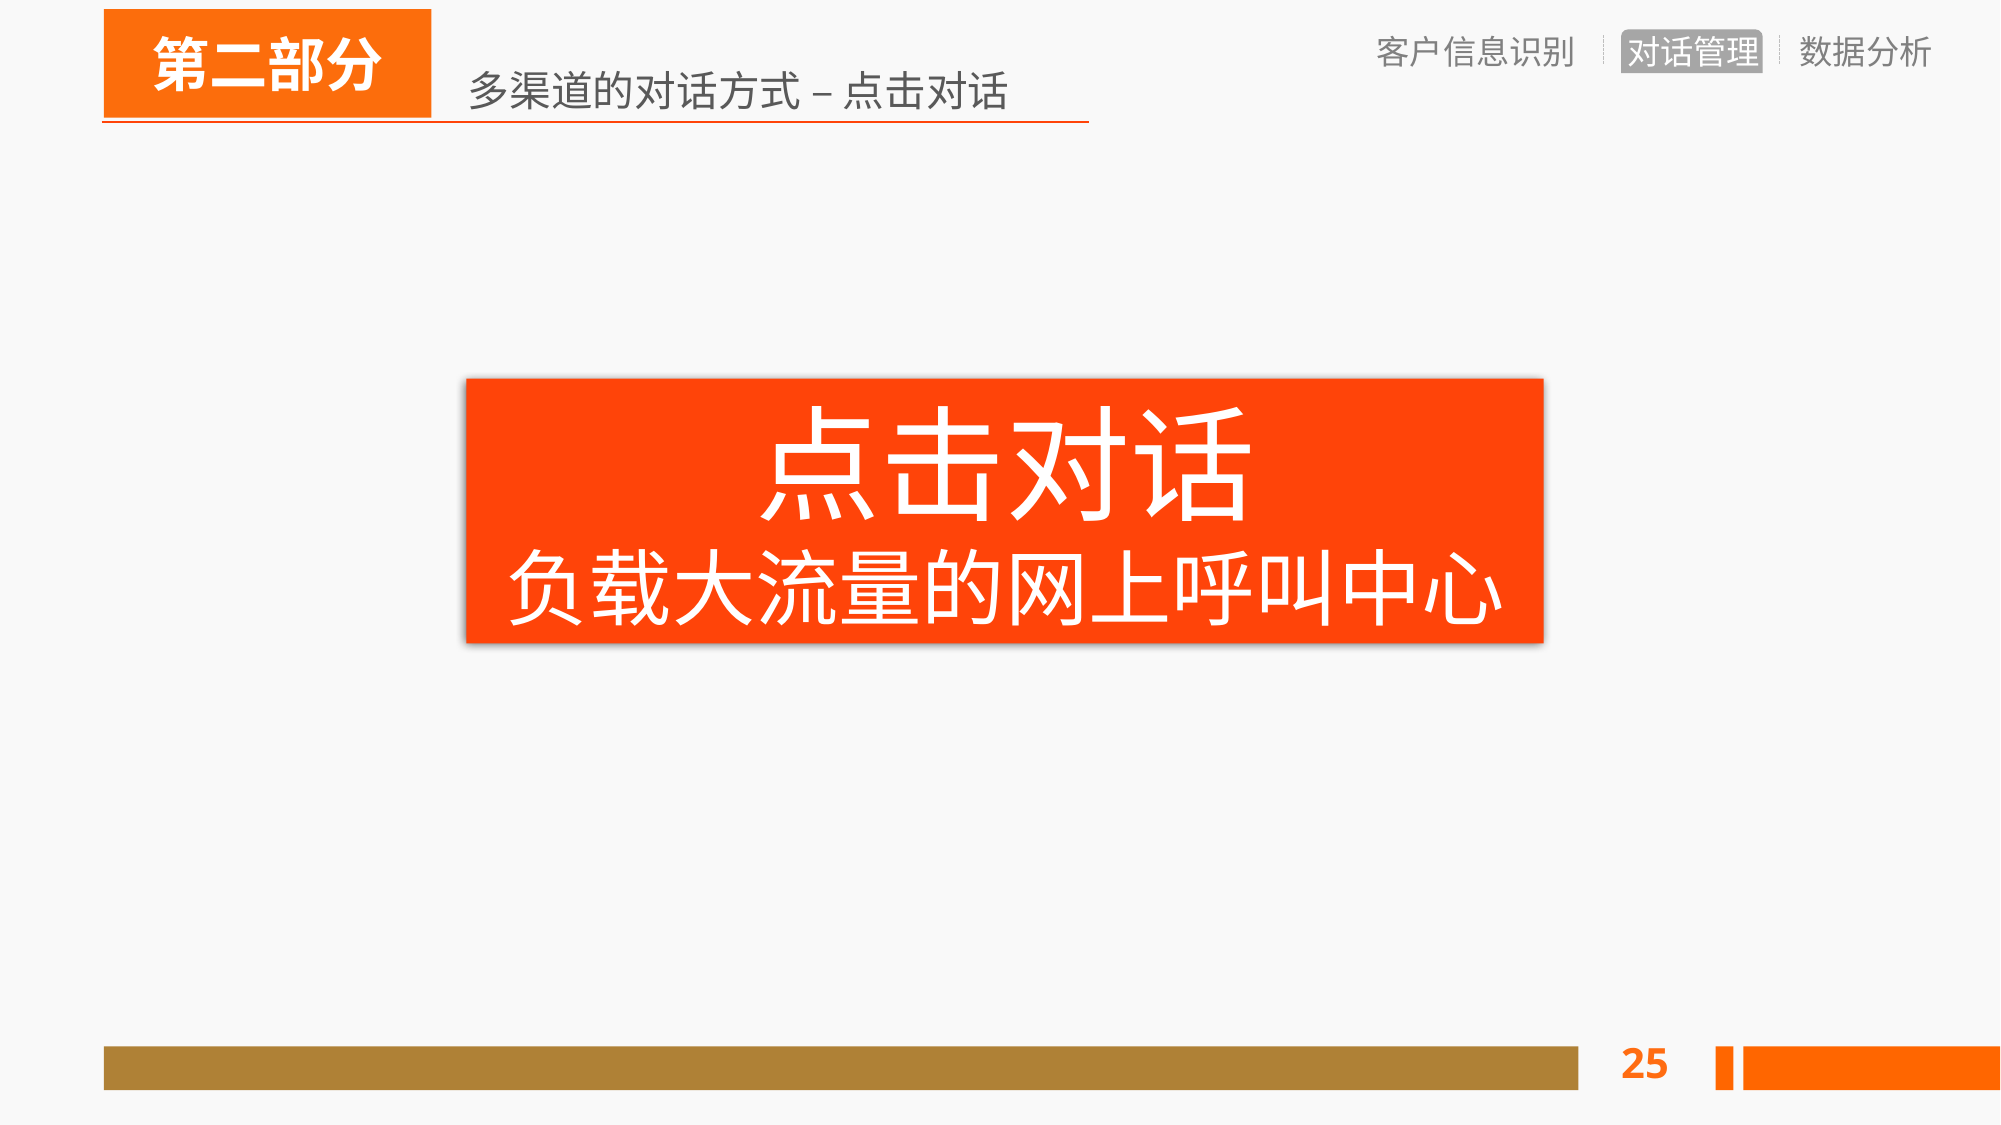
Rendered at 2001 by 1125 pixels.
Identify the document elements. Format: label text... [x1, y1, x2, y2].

text_box 多渠道的对话方式 – 点击对话 [453, 57, 1025, 123]
text_box 点击对话 负载大流量的网上呼叫中心 [466, 378, 1544, 644]
